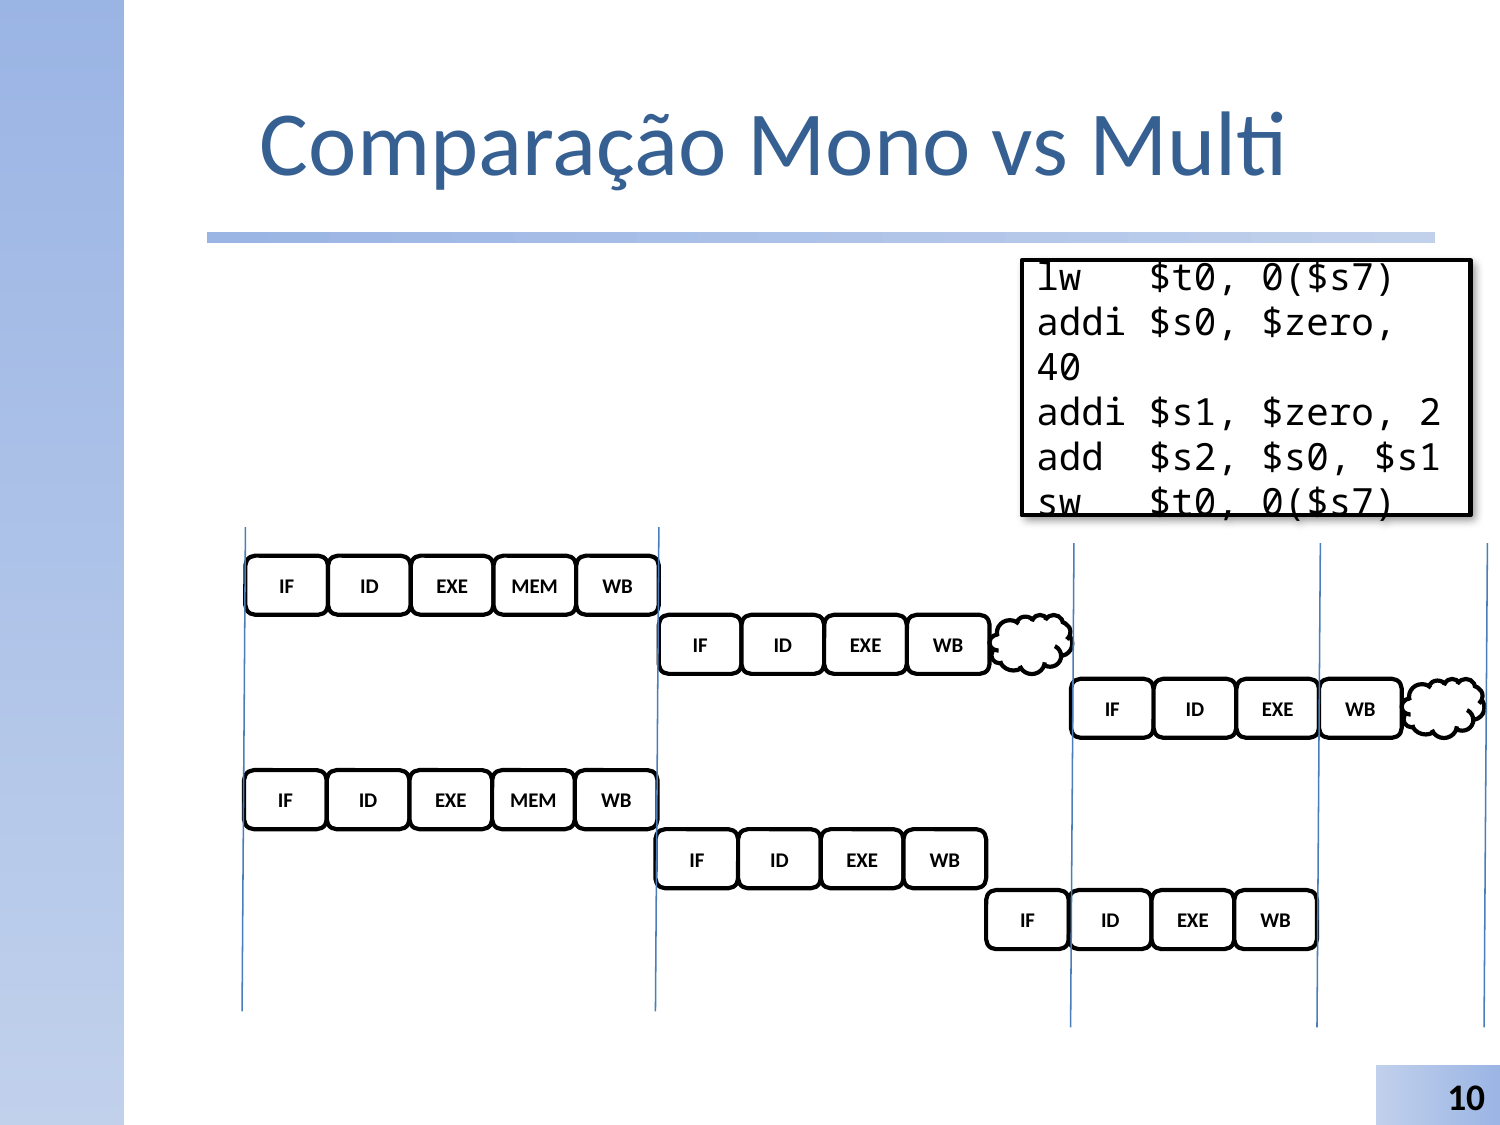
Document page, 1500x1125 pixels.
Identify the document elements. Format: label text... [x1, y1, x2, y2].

text_box MEM [491, 553, 579, 617]
text_box ID [1080, 887, 1151, 952]
text_box WB [901, 827, 989, 891]
text_box ID [735, 827, 821, 891]
text_box ID [739, 612, 824, 676]
text_box WB [575, 767, 650, 832]
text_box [655, 526, 660, 1012]
text_box [987, 612, 1065, 677]
text_box WB [904, 612, 992, 676]
text_box EXE [1149, 887, 1234, 952]
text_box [1316, 542, 1321, 1028]
text_box IF [665, 612, 741, 676]
text_box WB [576, 553, 650, 617]
text_box IF [984, 887, 1065, 952]
text_box IF [250, 767, 326, 832]
title Comparação Mono vs Multi [123, 45, 1425, 233]
text_box ID [1151, 676, 1236, 740]
text_box EXE [408, 553, 493, 617]
text_box ID [324, 767, 409, 832]
slide_number 10 [1376, 1065, 1500, 1125]
text_box IF [665, 827, 738, 891]
text_box EXE [1234, 676, 1311, 740]
text_box IF [1080, 676, 1153, 740]
text_box [1399, 676, 1478, 741]
text_box EXE [822, 612, 907, 676]
text_box MEM [490, 767, 577, 832]
text_box ID [325, 553, 411, 617]
text_box lw $t0, 0($s7) addi $s0, $zero, 40 addi $s1, $zero, 2 add $s2, $s0, $s1 sw $t0, 0($s7) [1020, 258, 1473, 517]
text_box EXE [407, 767, 492, 832]
text_box IF [250, 553, 328, 617]
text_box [1483, 542, 1488, 1028]
text_box WB [1232, 887, 1311, 952]
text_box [1070, 542, 1075, 1028]
text_box WB [1325, 676, 1404, 740]
text_box EXE [818, 827, 903, 891]
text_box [241, 526, 246, 1012]
